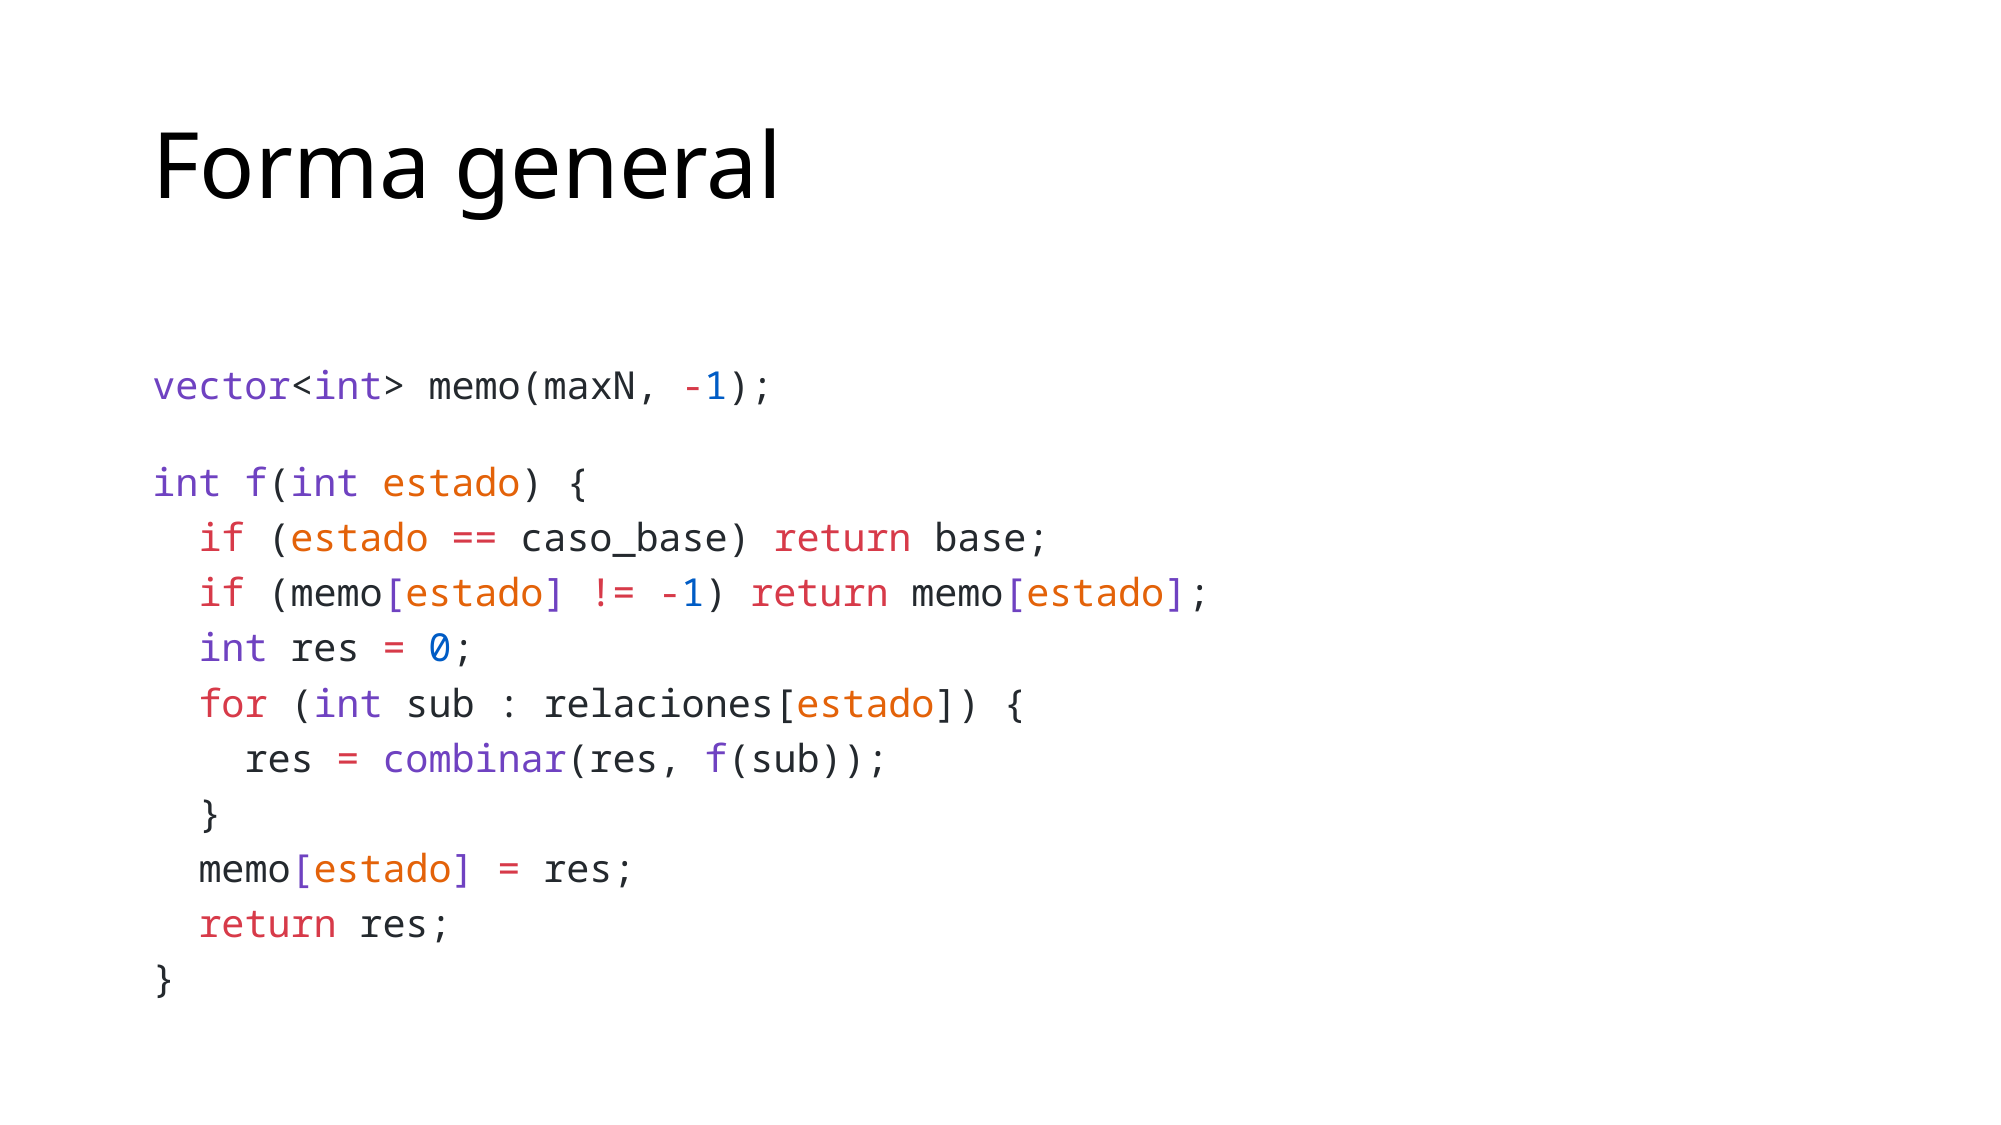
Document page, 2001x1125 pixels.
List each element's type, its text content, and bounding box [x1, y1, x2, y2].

title Forma general [137, 59, 1863, 278]
list vector<int> memo(maxN, -1); int f(int estado) { if (estado == caso_base) return base; if (memo[estado] != -1) return memo[estado]; int res = 0; for (int sub : relaciones[estado]) { res = combinar(res, f(sub)); } memo[estado] = res; return res; } [137, 299, 1863, 1014]
